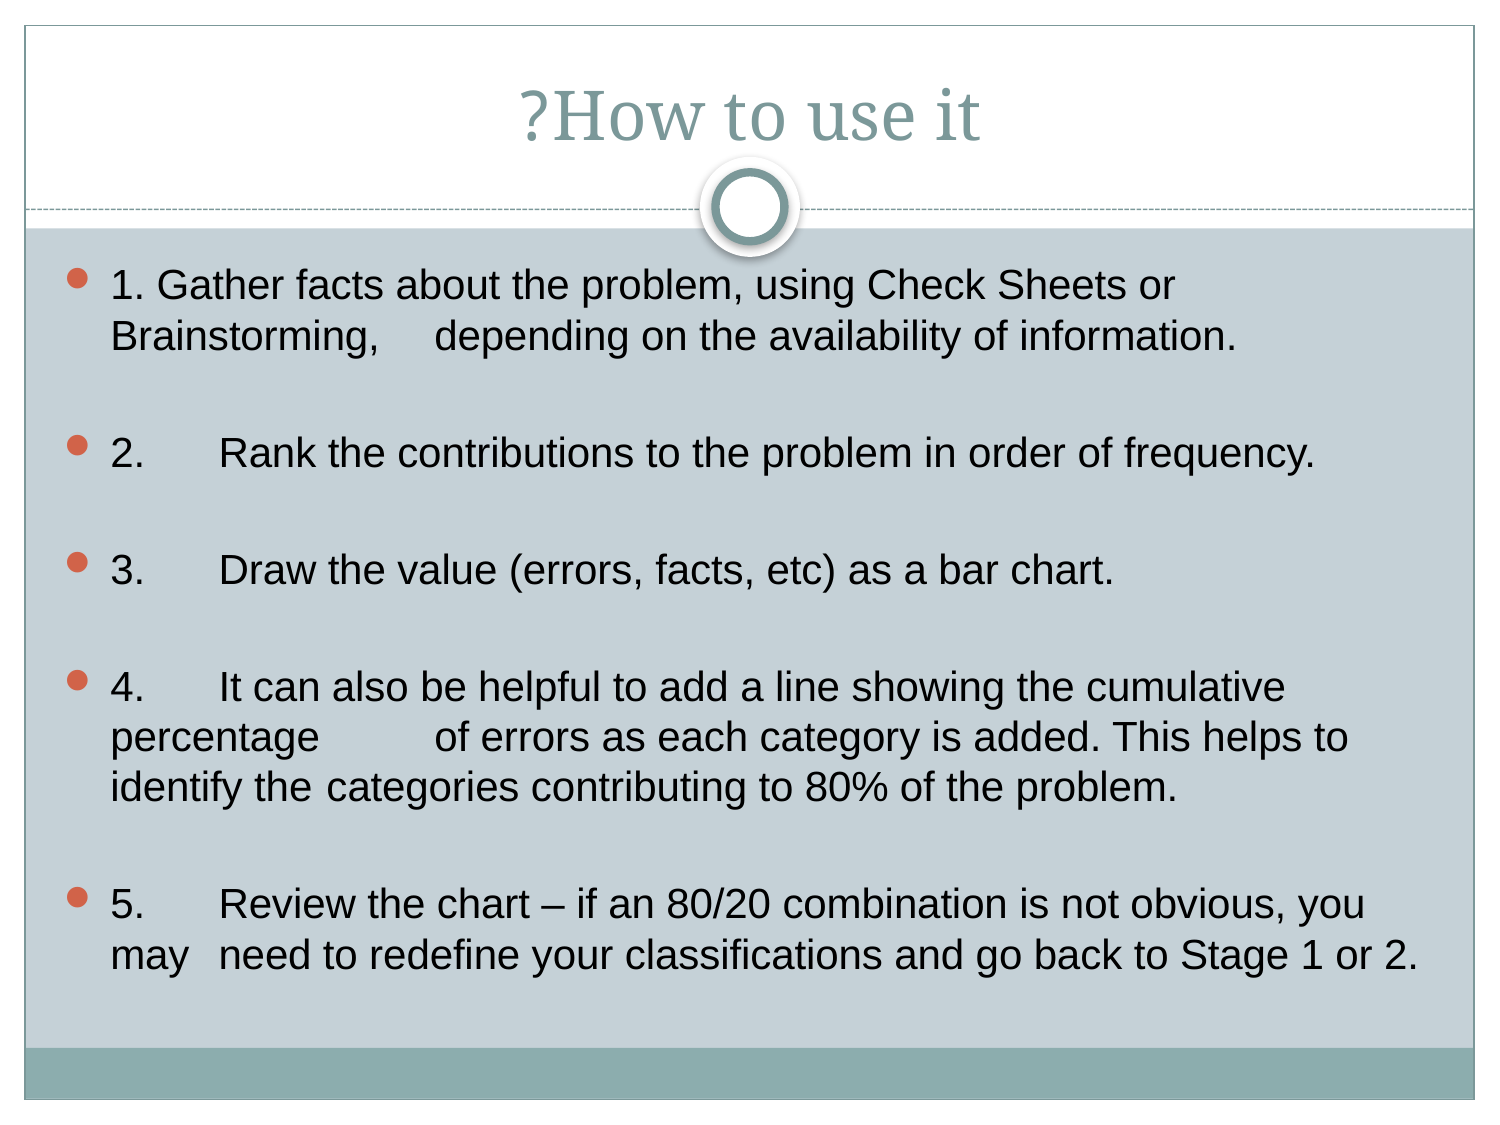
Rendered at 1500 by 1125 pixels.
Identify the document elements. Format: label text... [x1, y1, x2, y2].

list 1. Gather facts about the problem, using Check Sheets or Brainstorming, depending on the availability of information. 2. Rank the contributions to the problem in order of frequency. 3. Draw the value (errors, facts, etc) as a bar chart. 4. It can also be helpful to add a line showing the cumulative percentage of errors as each category is added. This helps to identify the categories contributing to 80% of the problem. 5. Review the chart – if an 80/20 combination is not obvious, you may need to redefine your classifications and go back to Stage 1 or 2. [49, 250, 1445, 1001]
title How to use it? [49, 37, 1450, 162]
